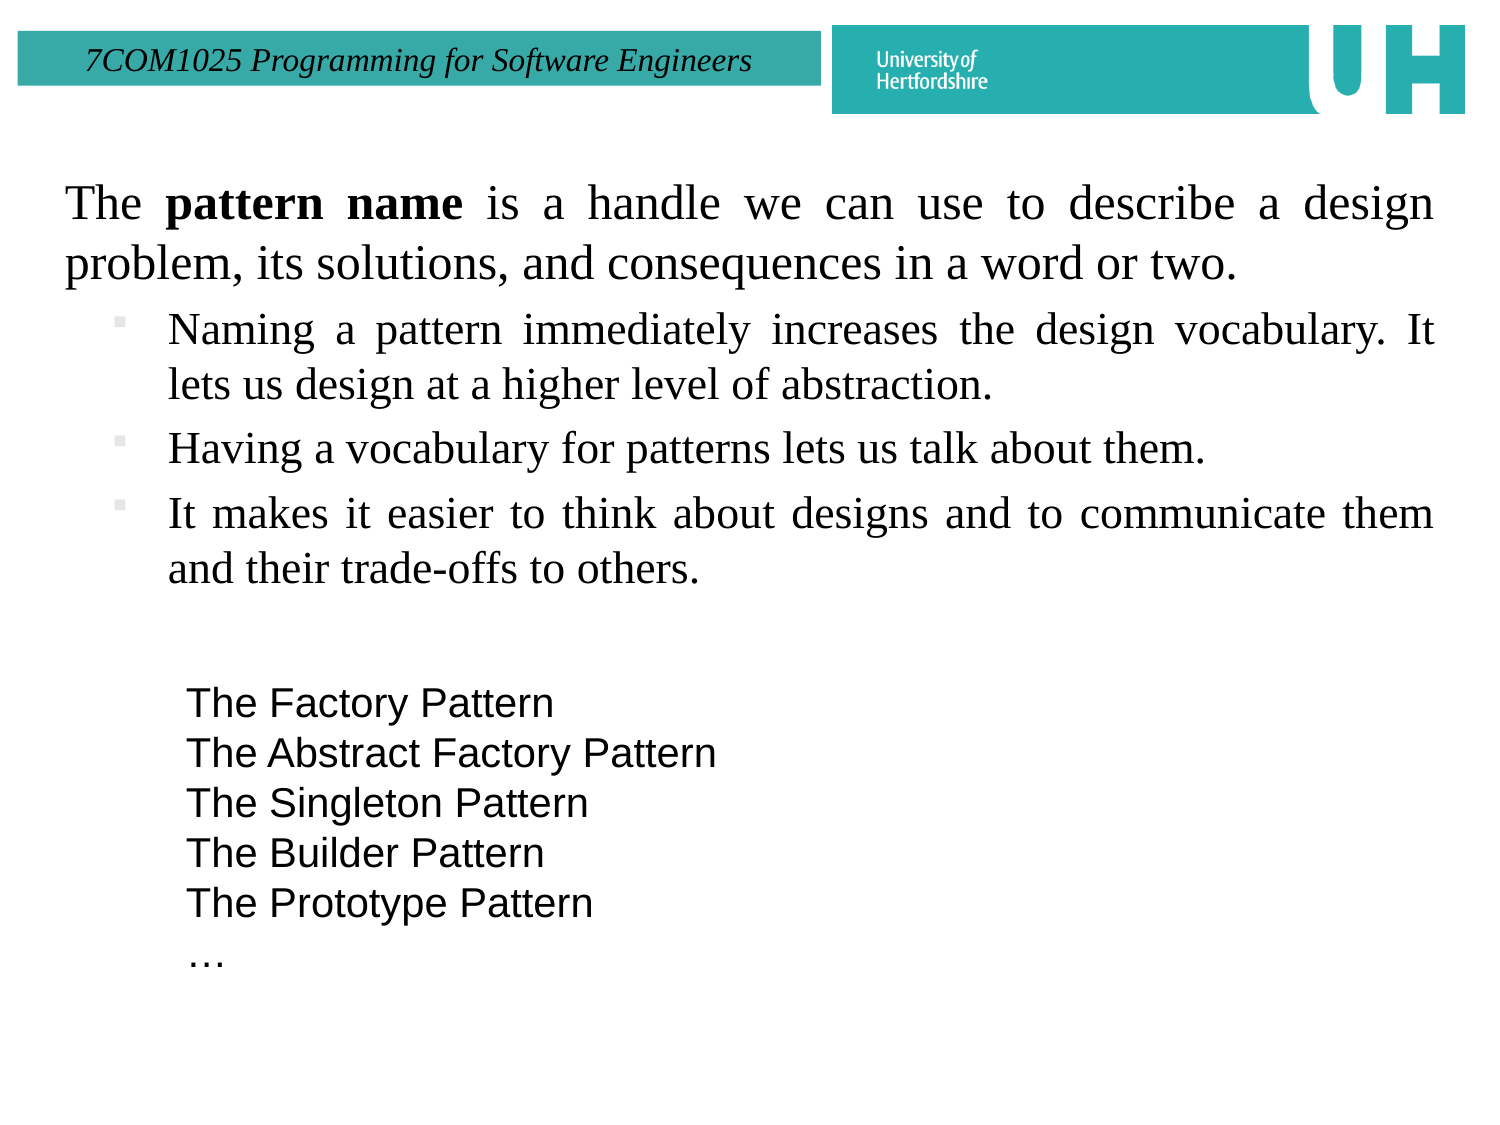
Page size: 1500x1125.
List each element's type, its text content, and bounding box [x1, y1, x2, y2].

text_box The pattern name is a handle we can use to describe a design problem, its solutions, and consequences in a word or two. Naming a pattern immediately increases the design vocabulary. It lets us design at a higher level of abstraction. Having a vocabulary for patterns lets us talk about them. It makes it easier to think about designs and to communicate them and their trade-offs to others. [50, 162, 1450, 646]
text_box The Factory Pattern The Abstract Factory Pattern The Singleton Pattern The Builder Pattern The Prototype Pattern … [171, 668, 922, 984]
picture [832, 25, 1465, 114]
